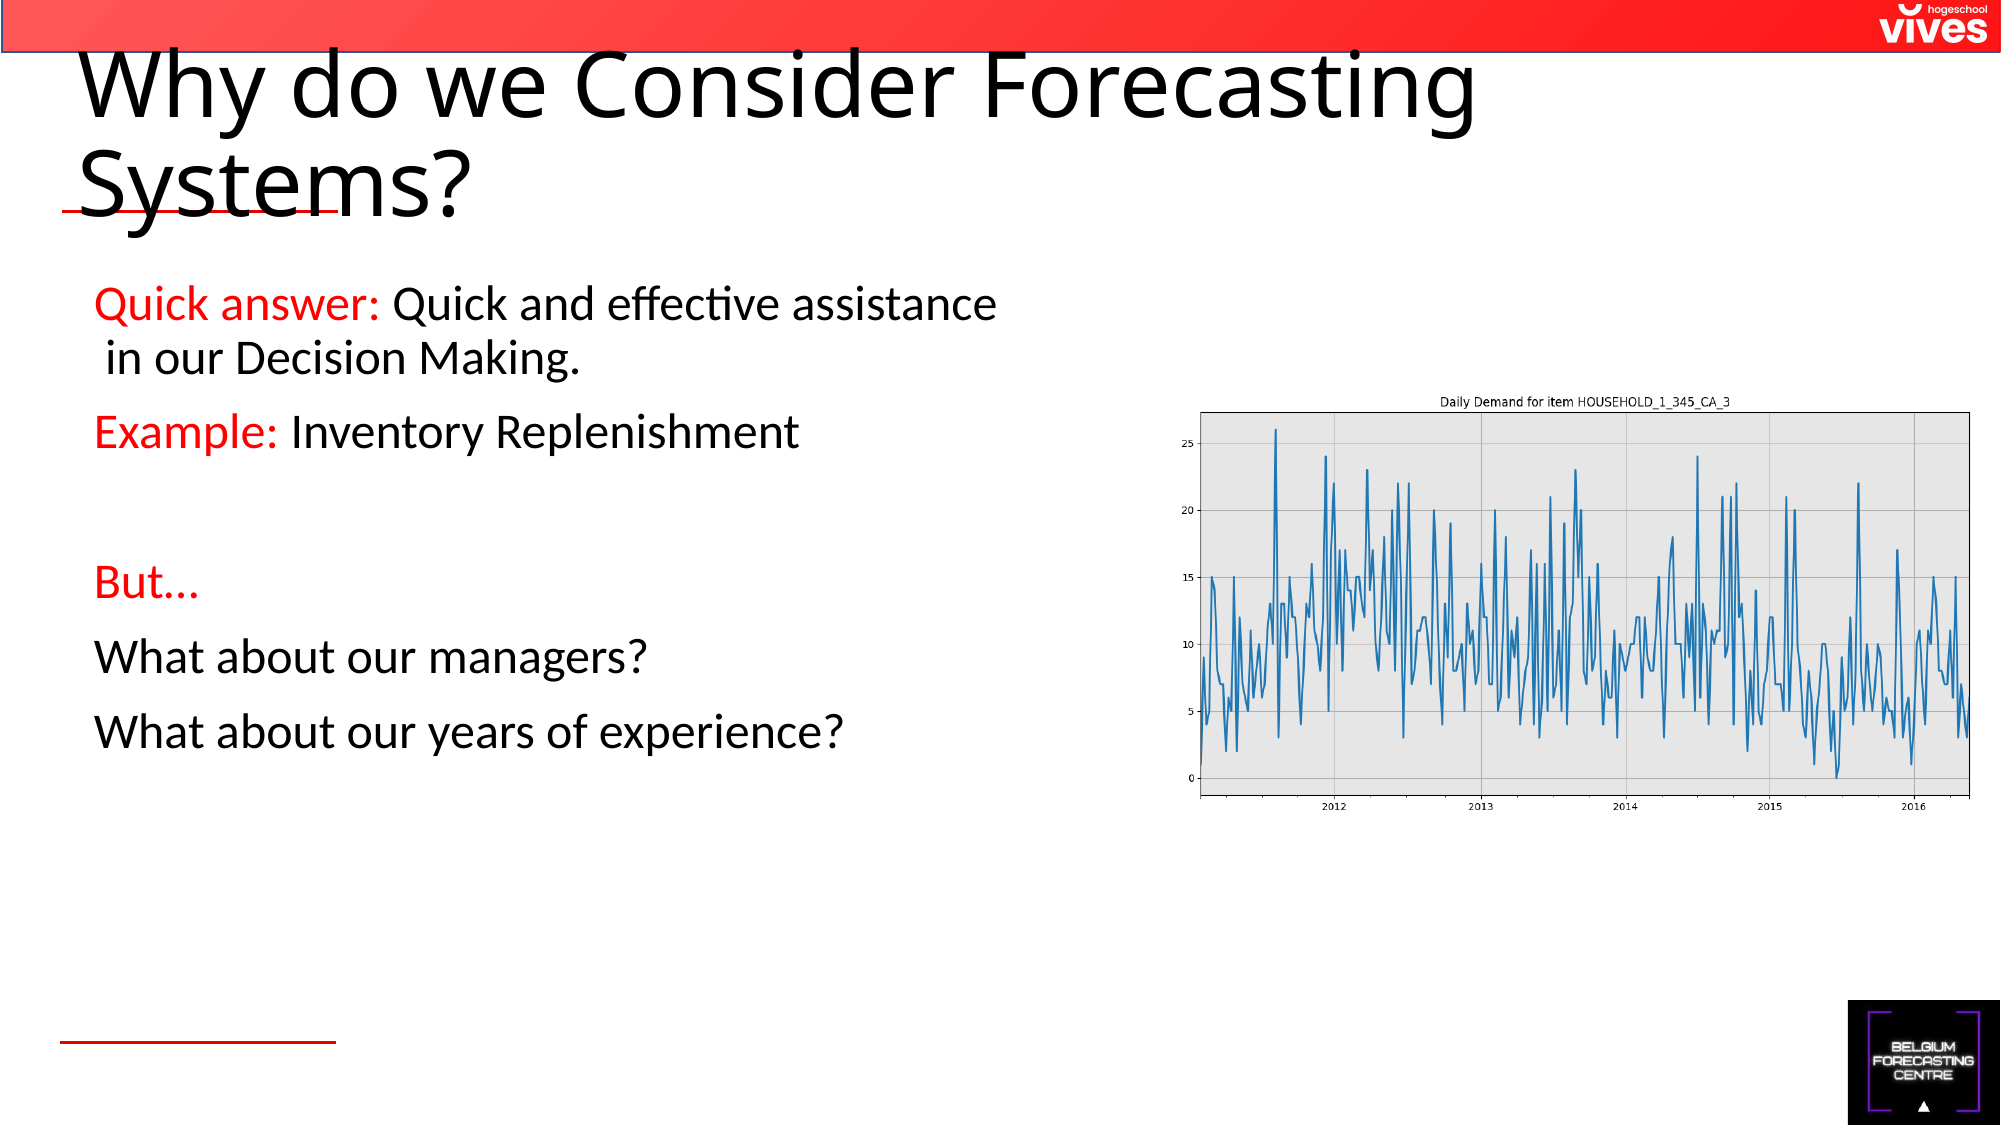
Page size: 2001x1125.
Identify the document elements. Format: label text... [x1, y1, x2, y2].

picture [1847, 1000, 2000, 1125]
picture [1174, 389, 1976, 819]
title Why do we Consider Forecasting Systems? [62, 63, 1788, 212]
list Quick answer: Quick and effective assistance in our Decision Making. Example: Inventory Replenishment But… What about our managers? What about our years of experience? [78, 269, 1018, 1062]
picture [1879, 4, 1987, 43]
